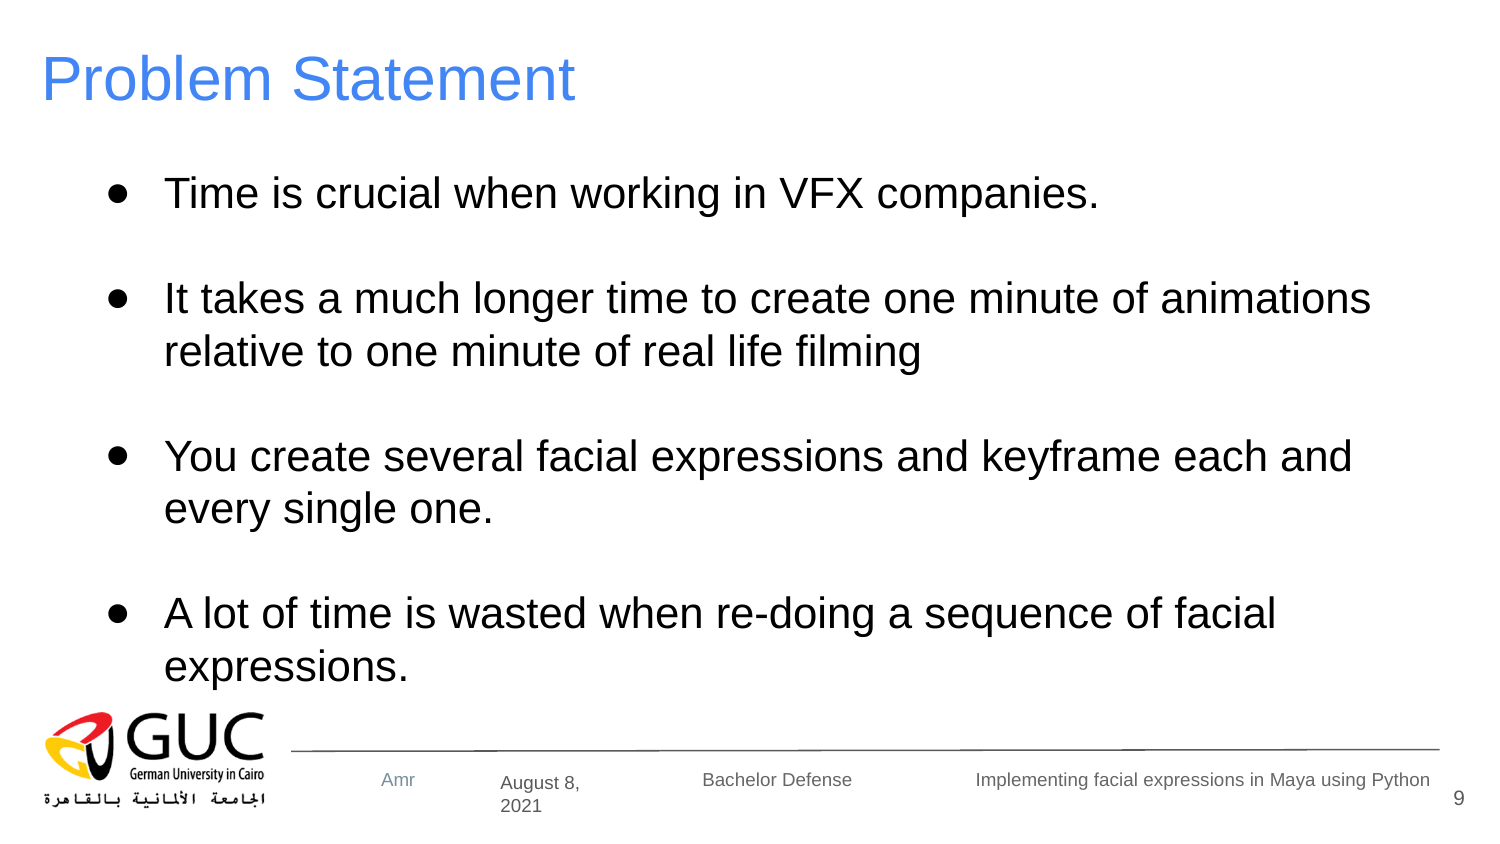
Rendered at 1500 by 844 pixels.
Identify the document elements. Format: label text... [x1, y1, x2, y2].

picture [42, 710, 266, 810]
slide_number ‹#› [1389, 764, 1480, 830]
text_box Amr [365, 760, 454, 802]
text_box Time is crucial when working in VFX companies. It takes a much longer time to create one minute of animations relative to one minute of real life filming You create several facial expressions and keyframe each and every single one. A lot of time is wasted when re-doing a sequence of facial expressions. [73, 149, 1488, 705]
text_box Bachelor Defense [687, 760, 875, 802]
text_box August 8, 2021 [485, 760, 642, 831]
text_box Implementing facial expressions in Maya using Python [960, 755, 1460, 802]
text_box Problem Statement [26, 22, 714, 128]
